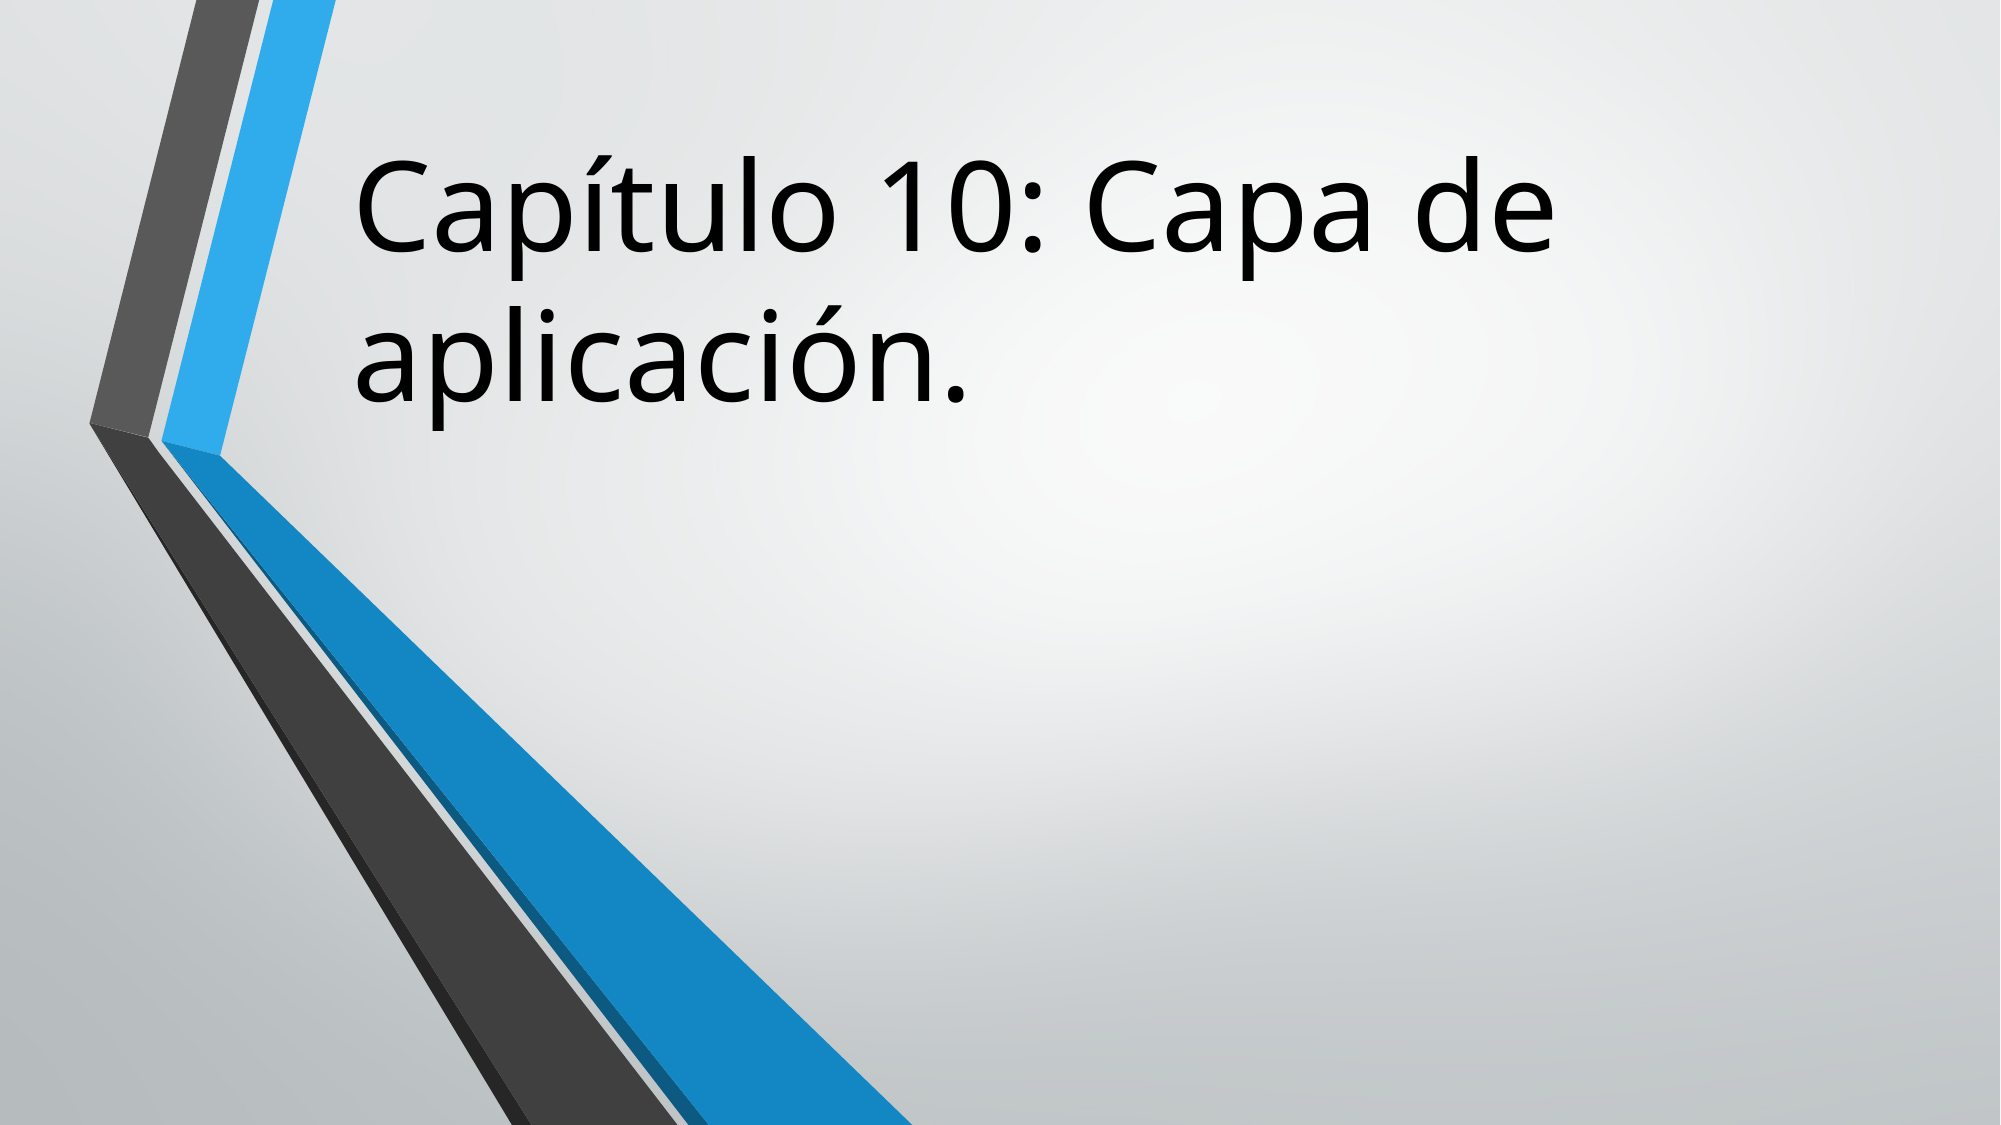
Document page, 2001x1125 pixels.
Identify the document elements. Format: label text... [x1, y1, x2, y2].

title Capítulo 10: Capa de aplicación. [337, 41, 2000, 435]
